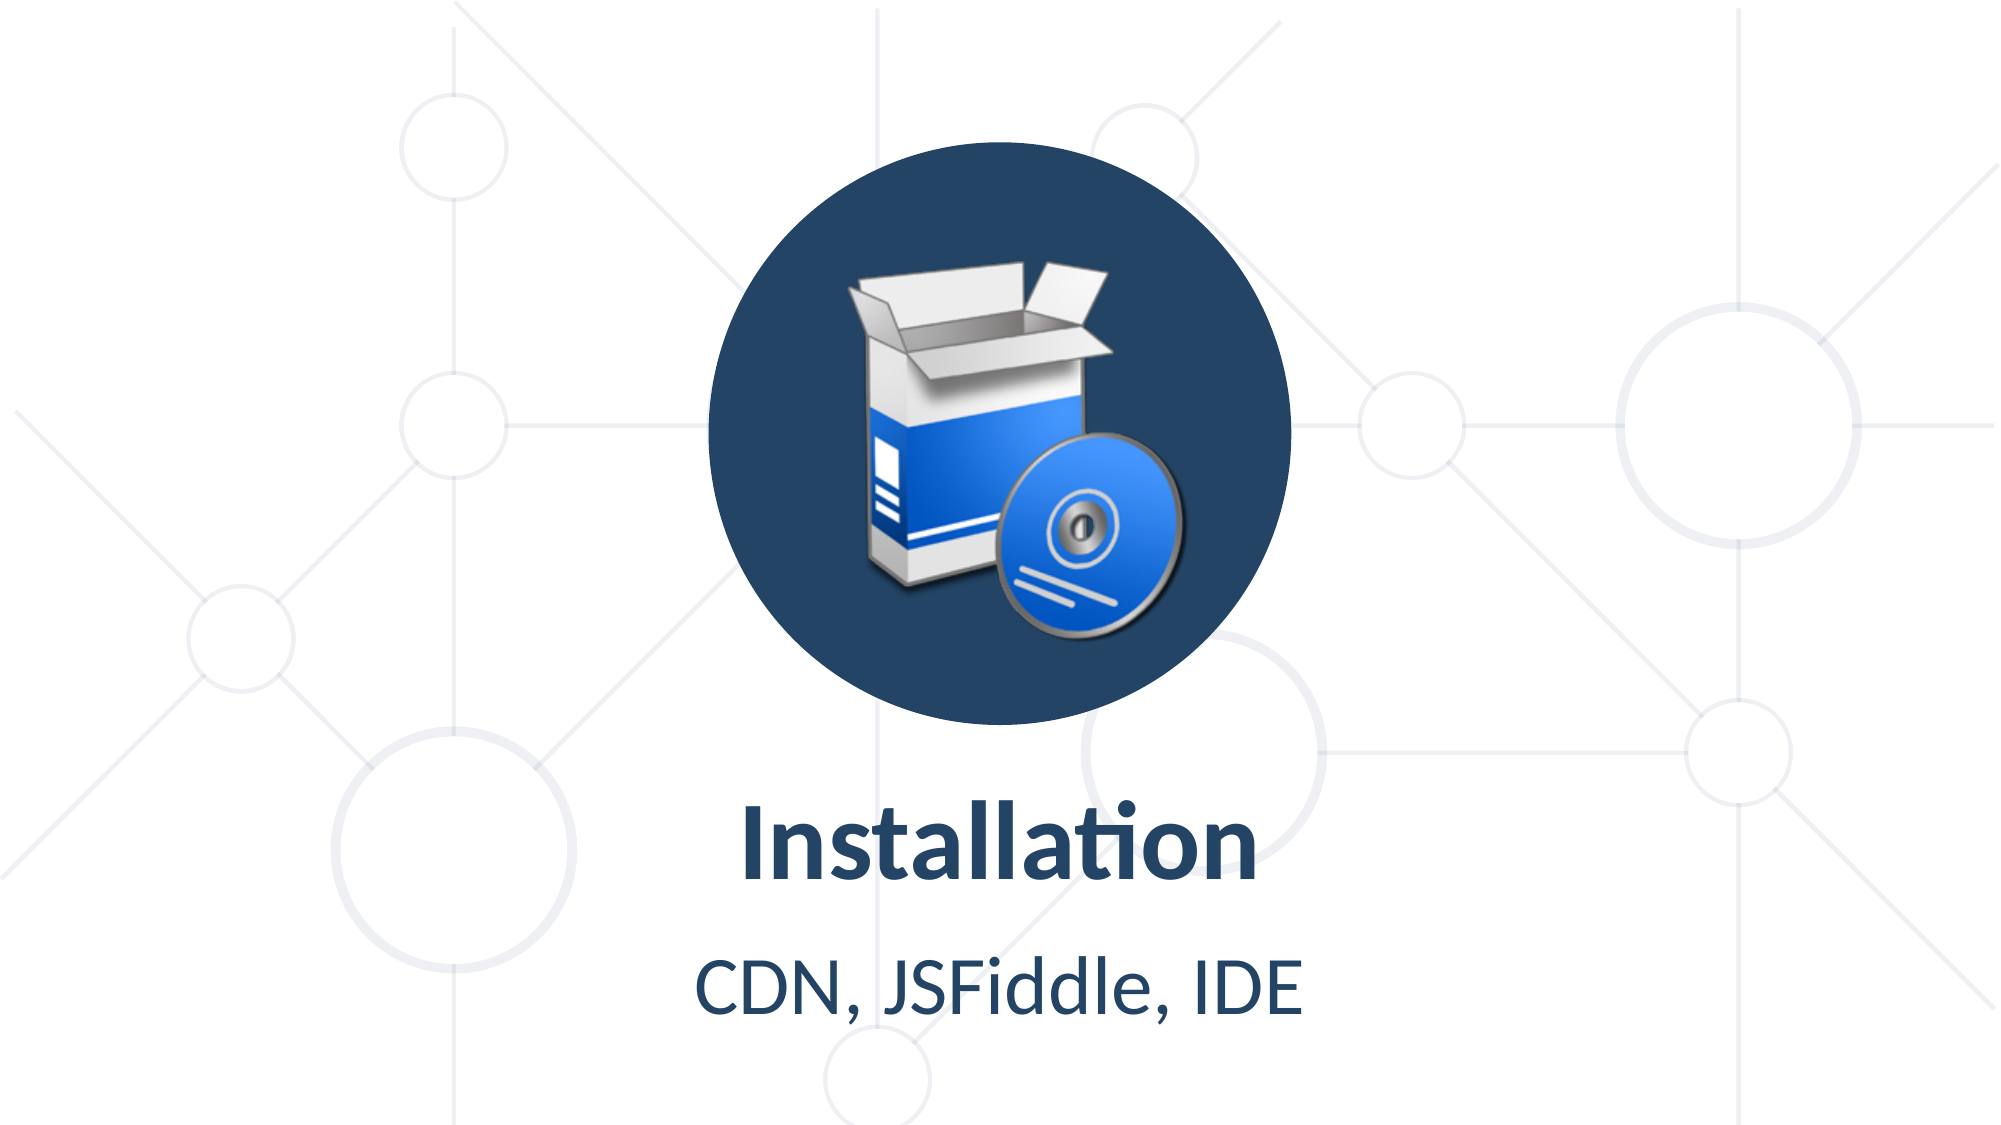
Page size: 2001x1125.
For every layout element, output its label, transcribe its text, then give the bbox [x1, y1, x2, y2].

picture [819, 252, 1221, 654]
subtitle CDN, JSFiddle, IDE [100, 916, 1900, 1043]
title Installation [100, 771, 1900, 898]
